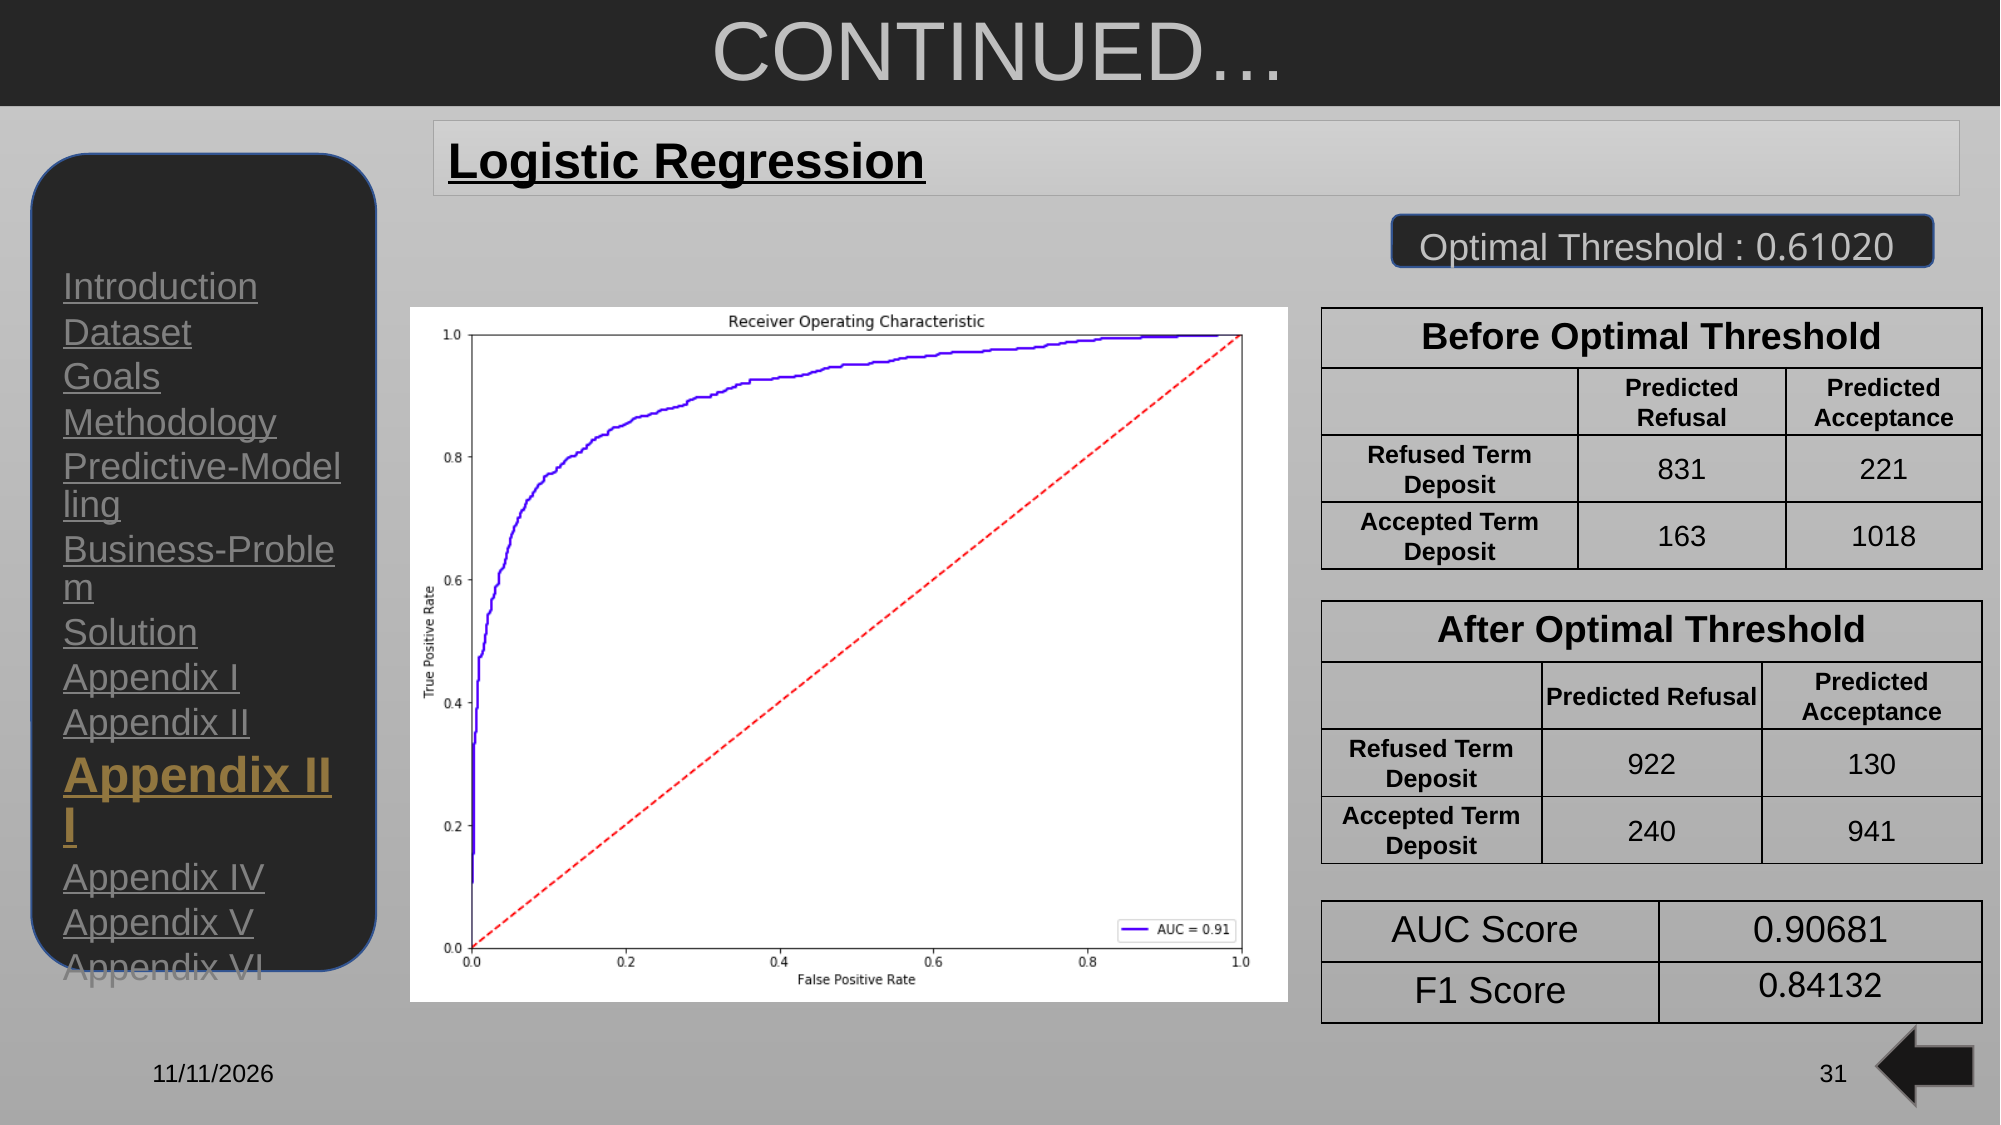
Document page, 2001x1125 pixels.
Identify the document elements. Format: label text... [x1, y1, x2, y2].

table_cell Accepted Term Deposit [1322, 797, 1541, 863]
text_box Logistic Regression [433, 120, 1960, 196]
table_header Before Optimal Threshold [1322, 309, 1981, 367]
text_box [1874, 1024, 1975, 1109]
table_cell [1322, 369, 1577, 434]
slide_number 31 [1412, 1042, 1863, 1103]
table_cell 130 [1763, 730, 1981, 796]
table_cell Predicted Acceptance [1763, 663, 1981, 728]
table_cell 240 [1543, 797, 1761, 863]
table_cell 831 [1579, 436, 1785, 501]
title CONTINUED… [0, 0, 2000, 107]
table_cell 1018 [1787, 503, 1981, 568]
table_header AUC Score [1322, 902, 1658, 961]
table_cell 0.84132 [1660, 963, 1981, 1022]
text_box Introduction Dataset Goals Methodology Predictive-Modelling Business-Problem Solution Appendix I Appendix II Appendix III Appendix IV Appendix V Appendix VI [30, 152, 378, 973]
table_cell 922 [1543, 730, 1761, 796]
picture [410, 307, 1288, 1003]
table_cell 941 [1763, 797, 1981, 863]
table_cell Predicted Refusal [1579, 369, 1785, 434]
table_header After Optimal Threshold [1322, 602, 1981, 661]
text_box Optimal Threshold : 0.61020 [1390, 213, 1935, 269]
table_cell 163 [1579, 503, 1785, 568]
table_header 0.90681 [1660, 902, 1981, 961]
table_cell F1 Score [1322, 963, 1658, 1022]
table_cell Accepted Term Deposit [1322, 503, 1577, 568]
table_cell Refused Term Deposit [1322, 436, 1577, 501]
table_cell Refused Term Deposit [1322, 730, 1541, 796]
table_cell [1322, 663, 1541, 728]
table_cell Predicted Refusal [1543, 663, 1761, 728]
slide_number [137, 1042, 588, 1103]
table_cell Predicted Acceptance [1787, 369, 1981, 434]
table_cell 221 [1787, 436, 1981, 501]
